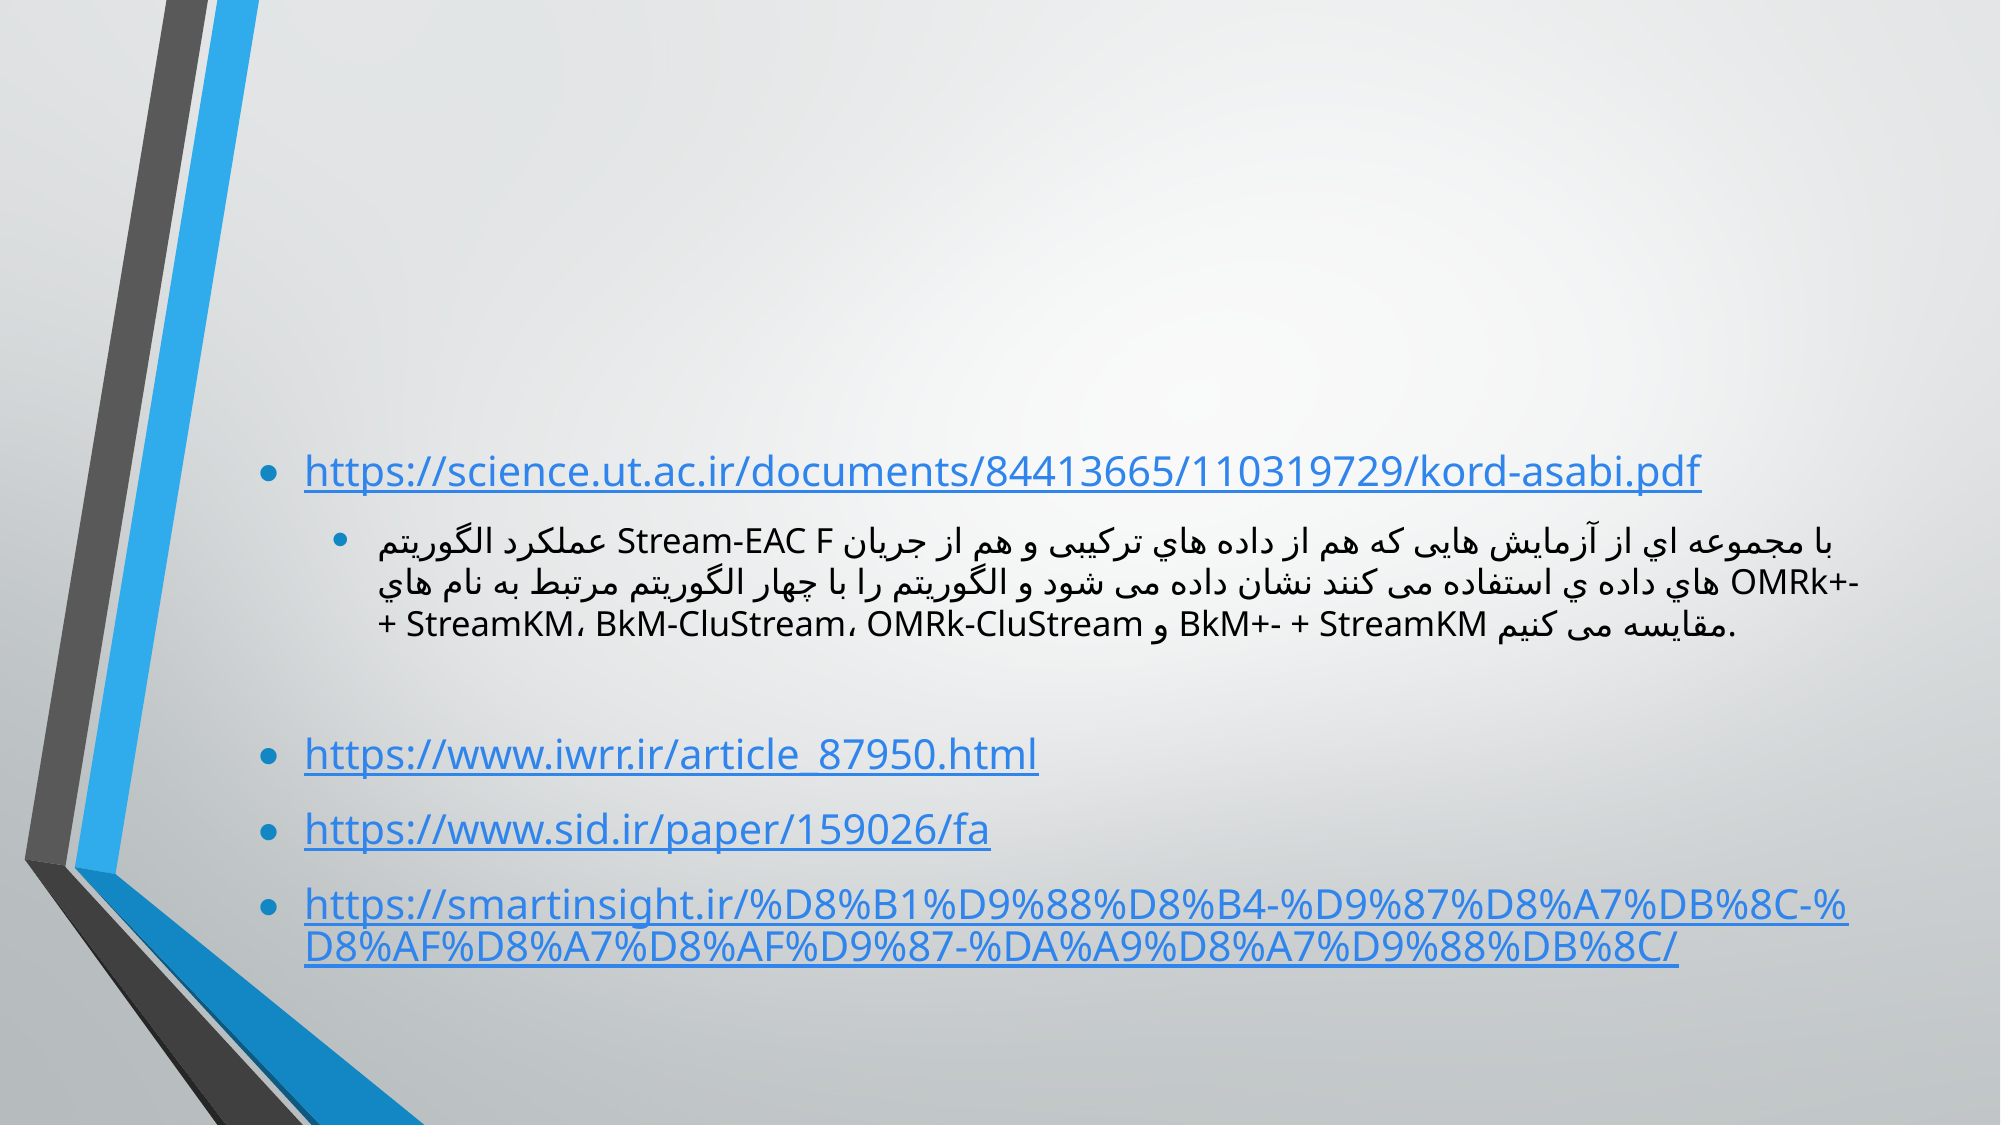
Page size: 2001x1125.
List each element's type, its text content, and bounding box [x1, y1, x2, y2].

list https://science.ut.ac.ir/documents/84413665/110319729/kord-asabi.pdf عملکرد الگوریتم Stream-EAC F با مجموعه اي از آزمایش هایی که هم از داده هاي ترکیبی و هم از جریان هاي داده ي استفاده می کنند نشان داده می شود و الگوریتم را با چهار الگوریتم مرتبط به نام هاي OMRk+- + StreamKM، BkM-CluStream، OMRk-CluStream و BkM+- + StreamKM مقایسه می کنیم. https://www.iwrr.ir/article_87950.html https://www.sid.ir/paper/159026/fa https://smartinsight.ir/%D8%B1%D9%88%D8%B4-%D9%87%D8%A7%DB%8C-%D8%AF%D8%A7%D8%AF%D9%87-%DA%A9%D8%A7%D9%88%DB%8C/ [243, 437, 1887, 950]
